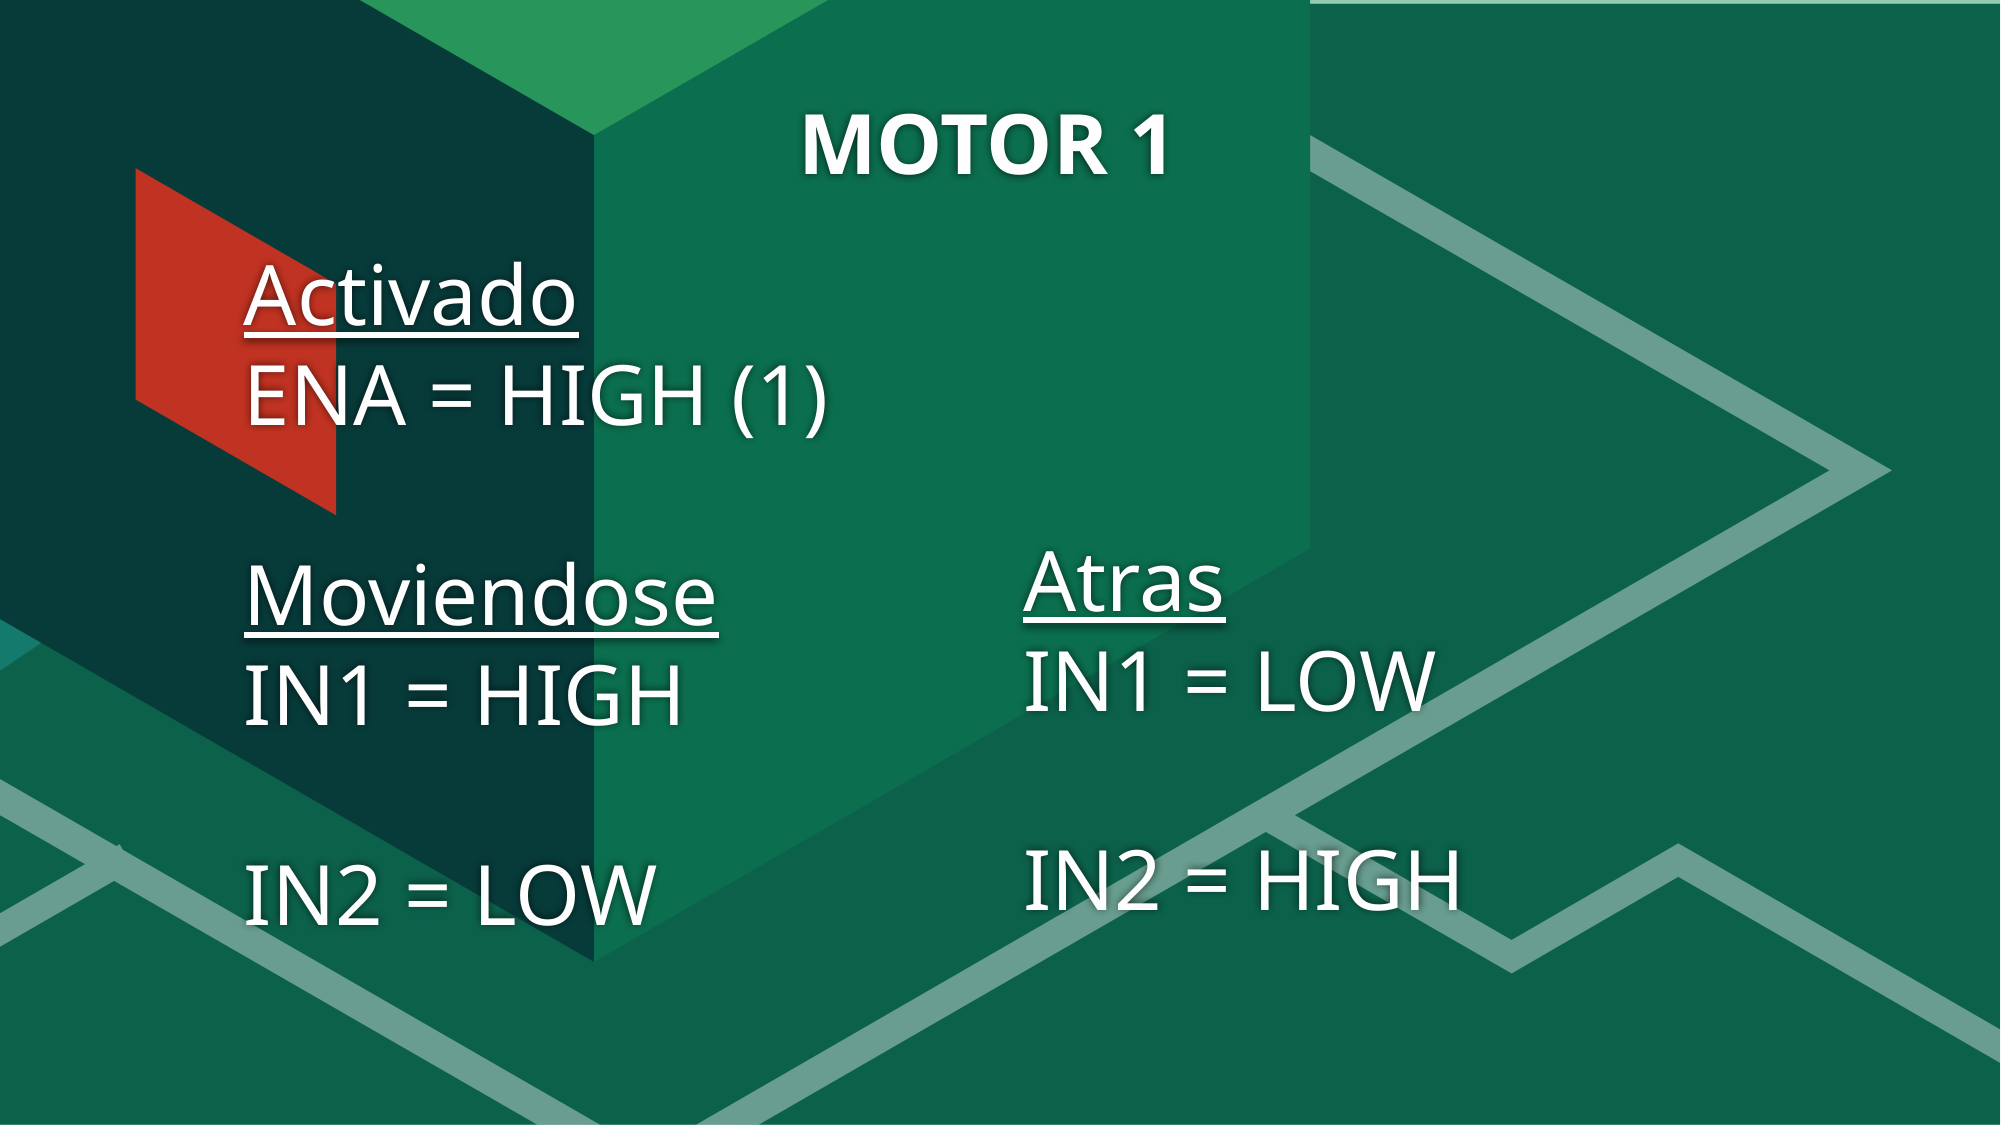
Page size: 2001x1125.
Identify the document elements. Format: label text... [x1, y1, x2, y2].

picture [0, 0, 2001, 1125]
title MOTOR 1 [154, 40, 1822, 243]
text_box Activado ENA = HIGH (1) Moviendose IN1 = HIGH IN2 = LOW [228, 468, 958, 826]
text_box [228, 468, 1837, 913]
text_box Atras IN1 = LOW IN2 = HIGH [1008, 603, 1623, 962]
